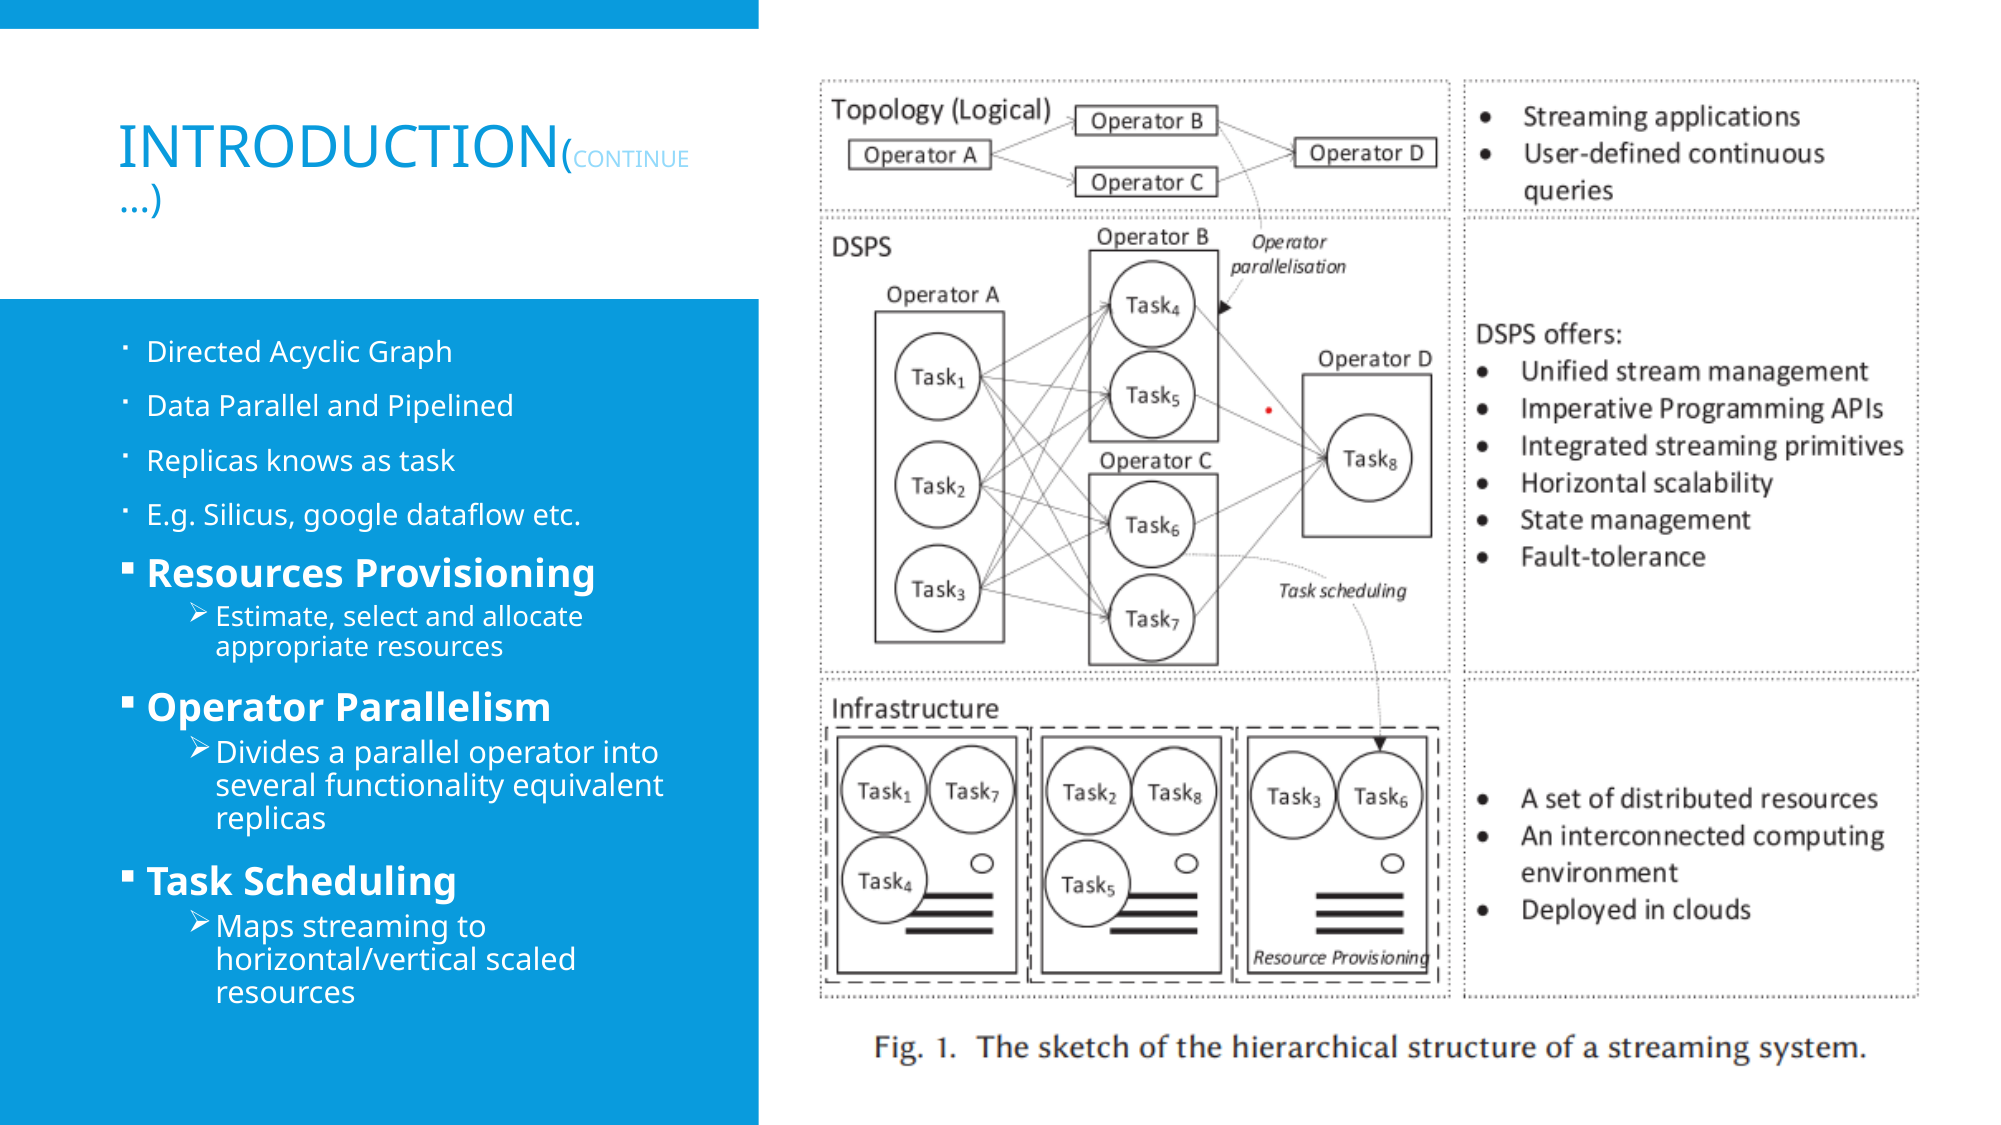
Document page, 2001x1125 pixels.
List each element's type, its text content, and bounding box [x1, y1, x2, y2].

picture [802, 46, 1940, 1084]
text_box [758, 0, 2000, 1125]
title Introduction(continue…) [104, 46, 707, 295]
list Directed Acyclic Graph Data Parallel and Pipelined Replicas knows as task E.g. Silicus, google dataflow etc. Resources Provisioning Estimate, select and allocate appropriate resources Operator Parallelism Divides a parallel operator into several functionality equivalent replicas Task Scheduling Maps streaming to horizontal/vertical scaled resources [104, 329, 708, 1020]
